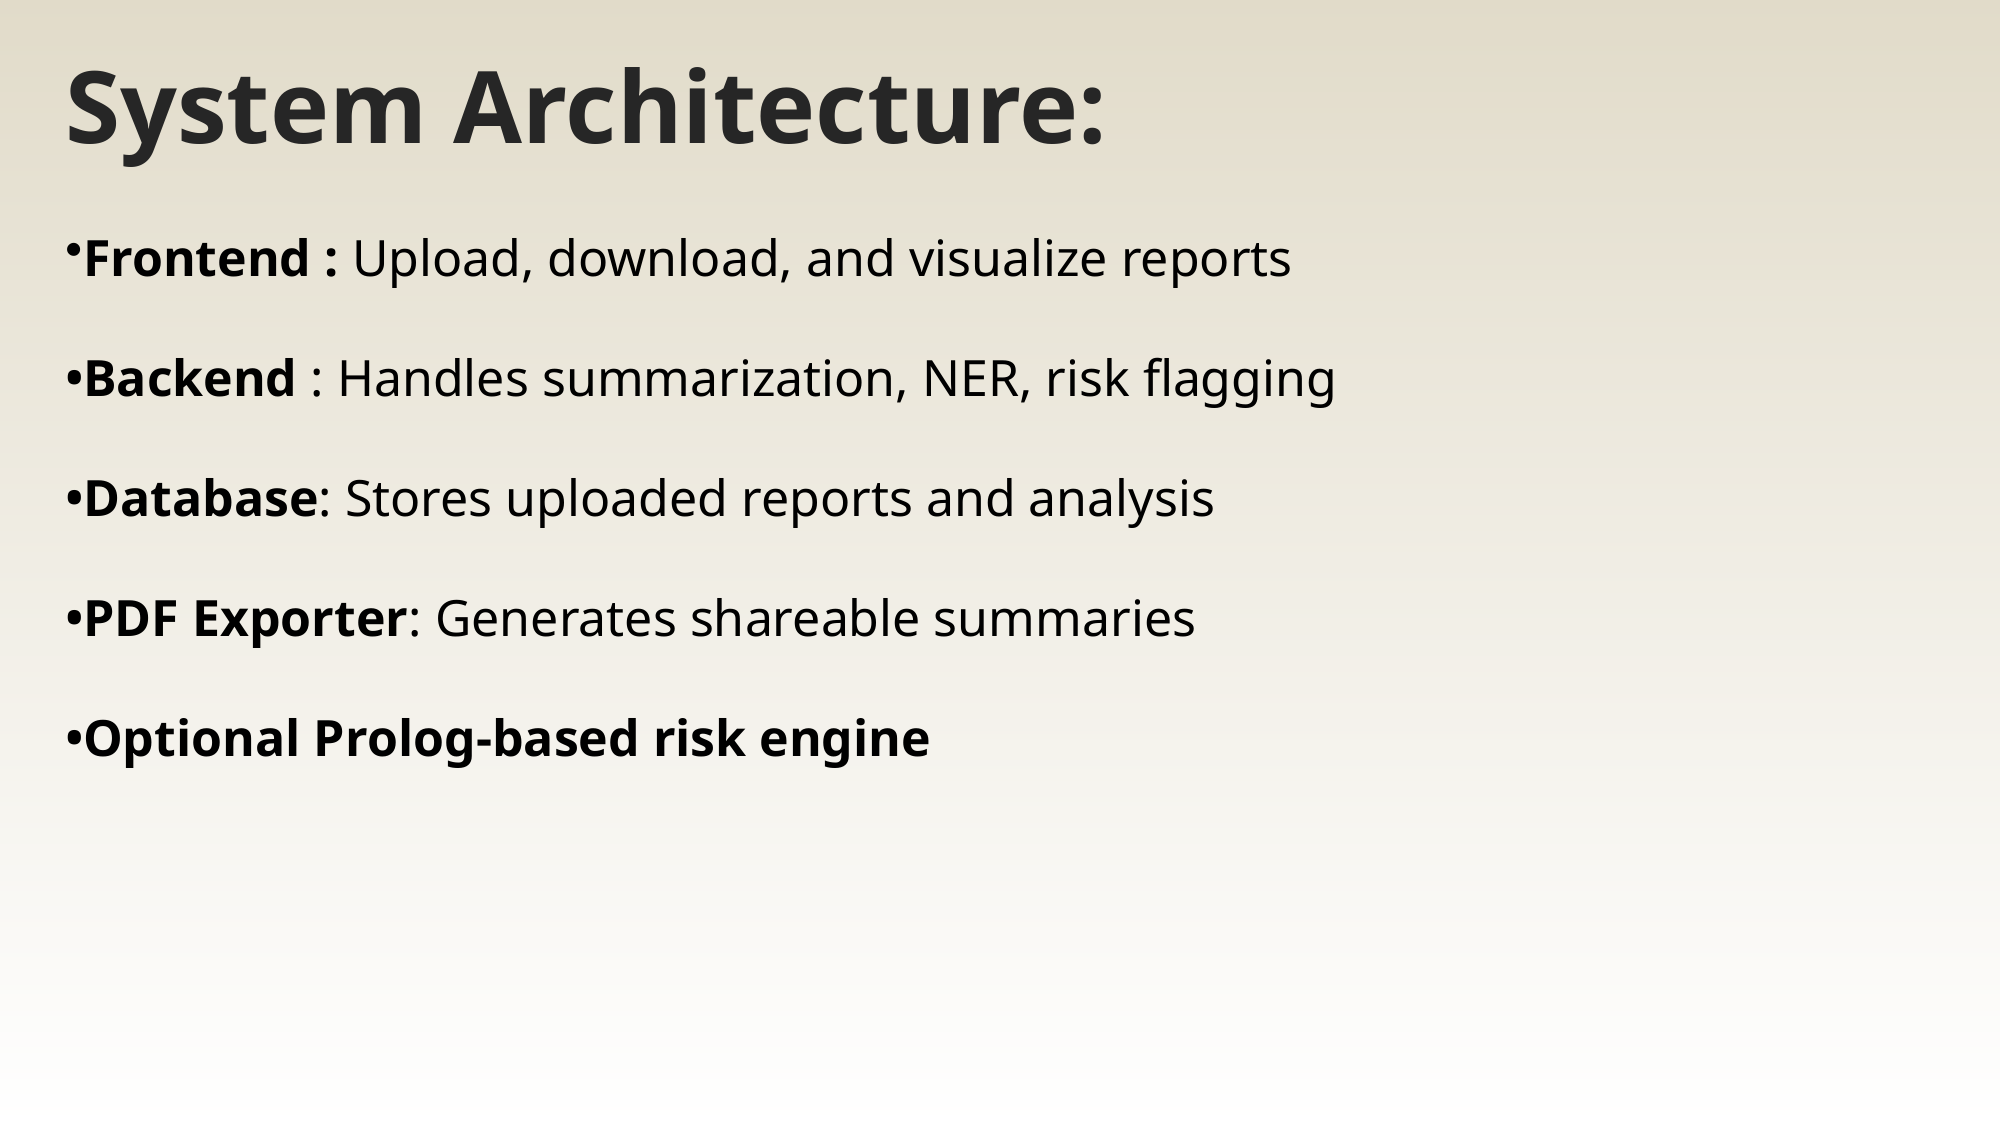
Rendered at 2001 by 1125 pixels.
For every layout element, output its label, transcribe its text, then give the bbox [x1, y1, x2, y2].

title System Architecture: [50, 2, 1776, 169]
list Frontend : Upload, download, and visualize reports Backend : Handles summarization, NER, risk flagging Database: Stores uploaded reports and analysis PDF Exporter: Generates shareable summaries Optional Prolog-based risk engine [50, 169, 1893, 823]
